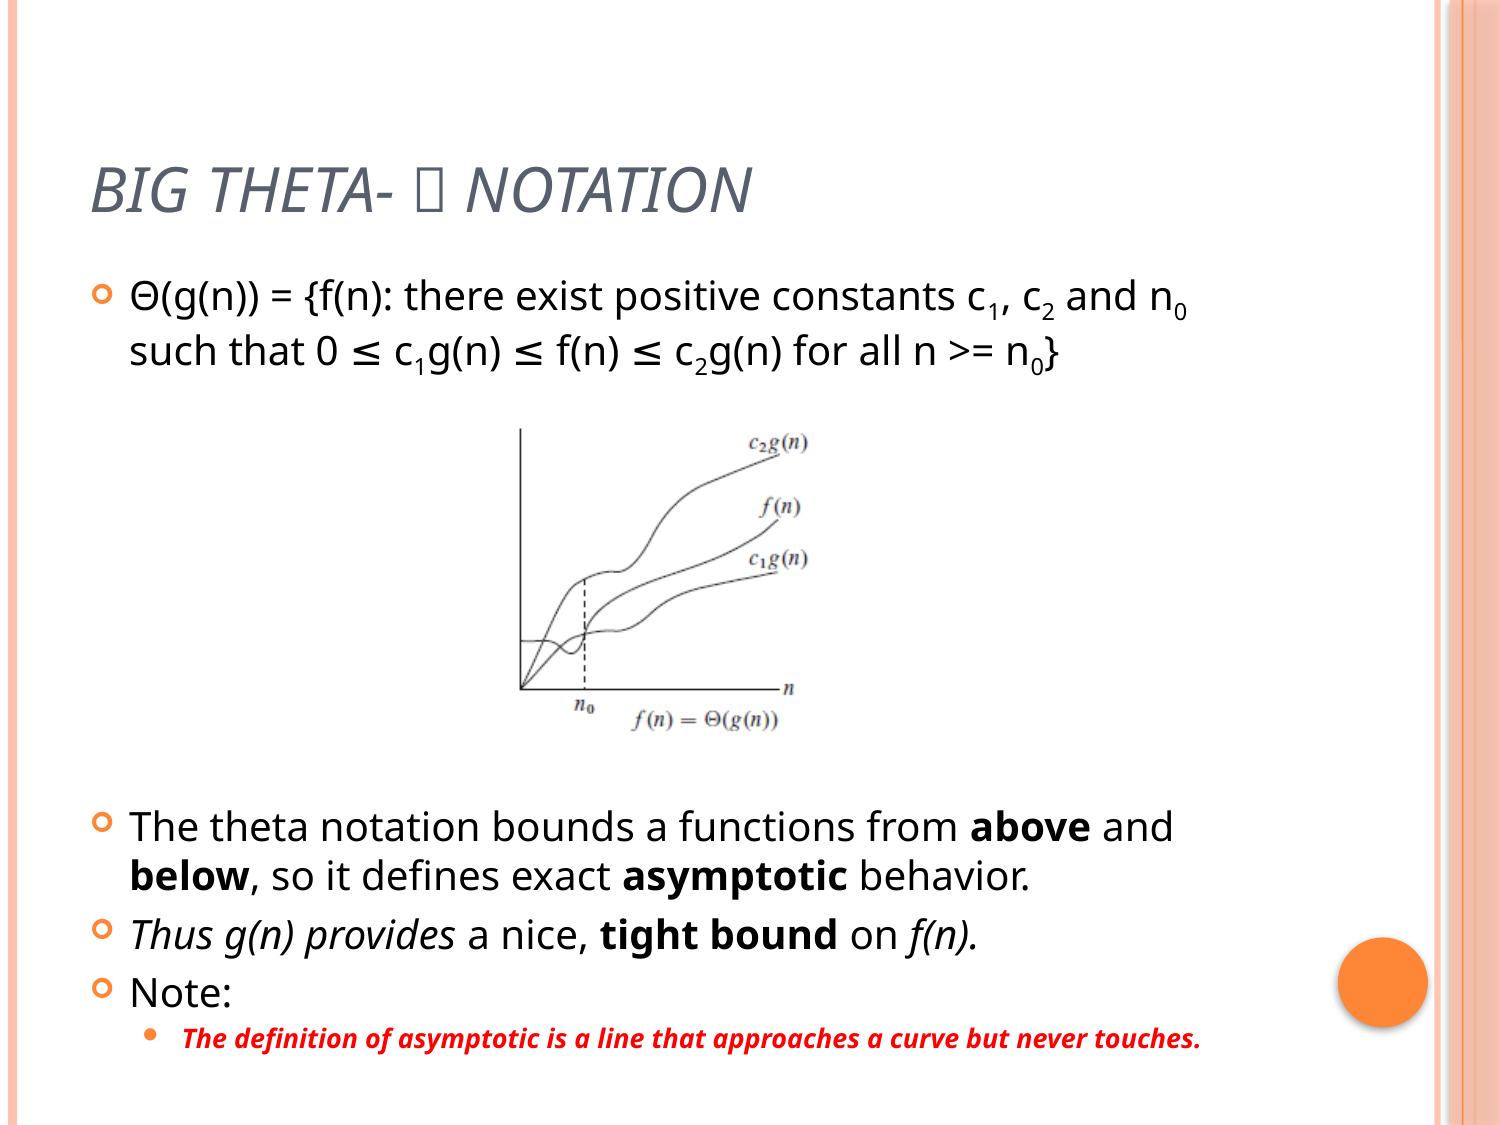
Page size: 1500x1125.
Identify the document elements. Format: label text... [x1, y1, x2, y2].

list Θ(g(n)) = {f(n): there exist positive constants c1, c2 and n0 such that 0 ≤ c1g(n) ≤ f(n) ≤ c2g(n) for all n >= n0} The theta notation bounds a functions from above and below, so it defines exact asymptotic behavior. Thus g(n) provides a nice, tight bound on f(n). Note: The definition of asymptotic is a line that approaches a curve but never touches. [75, 262, 1300, 1062]
title Big Theta-  notation [75, 45, 1300, 233]
picture [486, 399, 828, 737]
